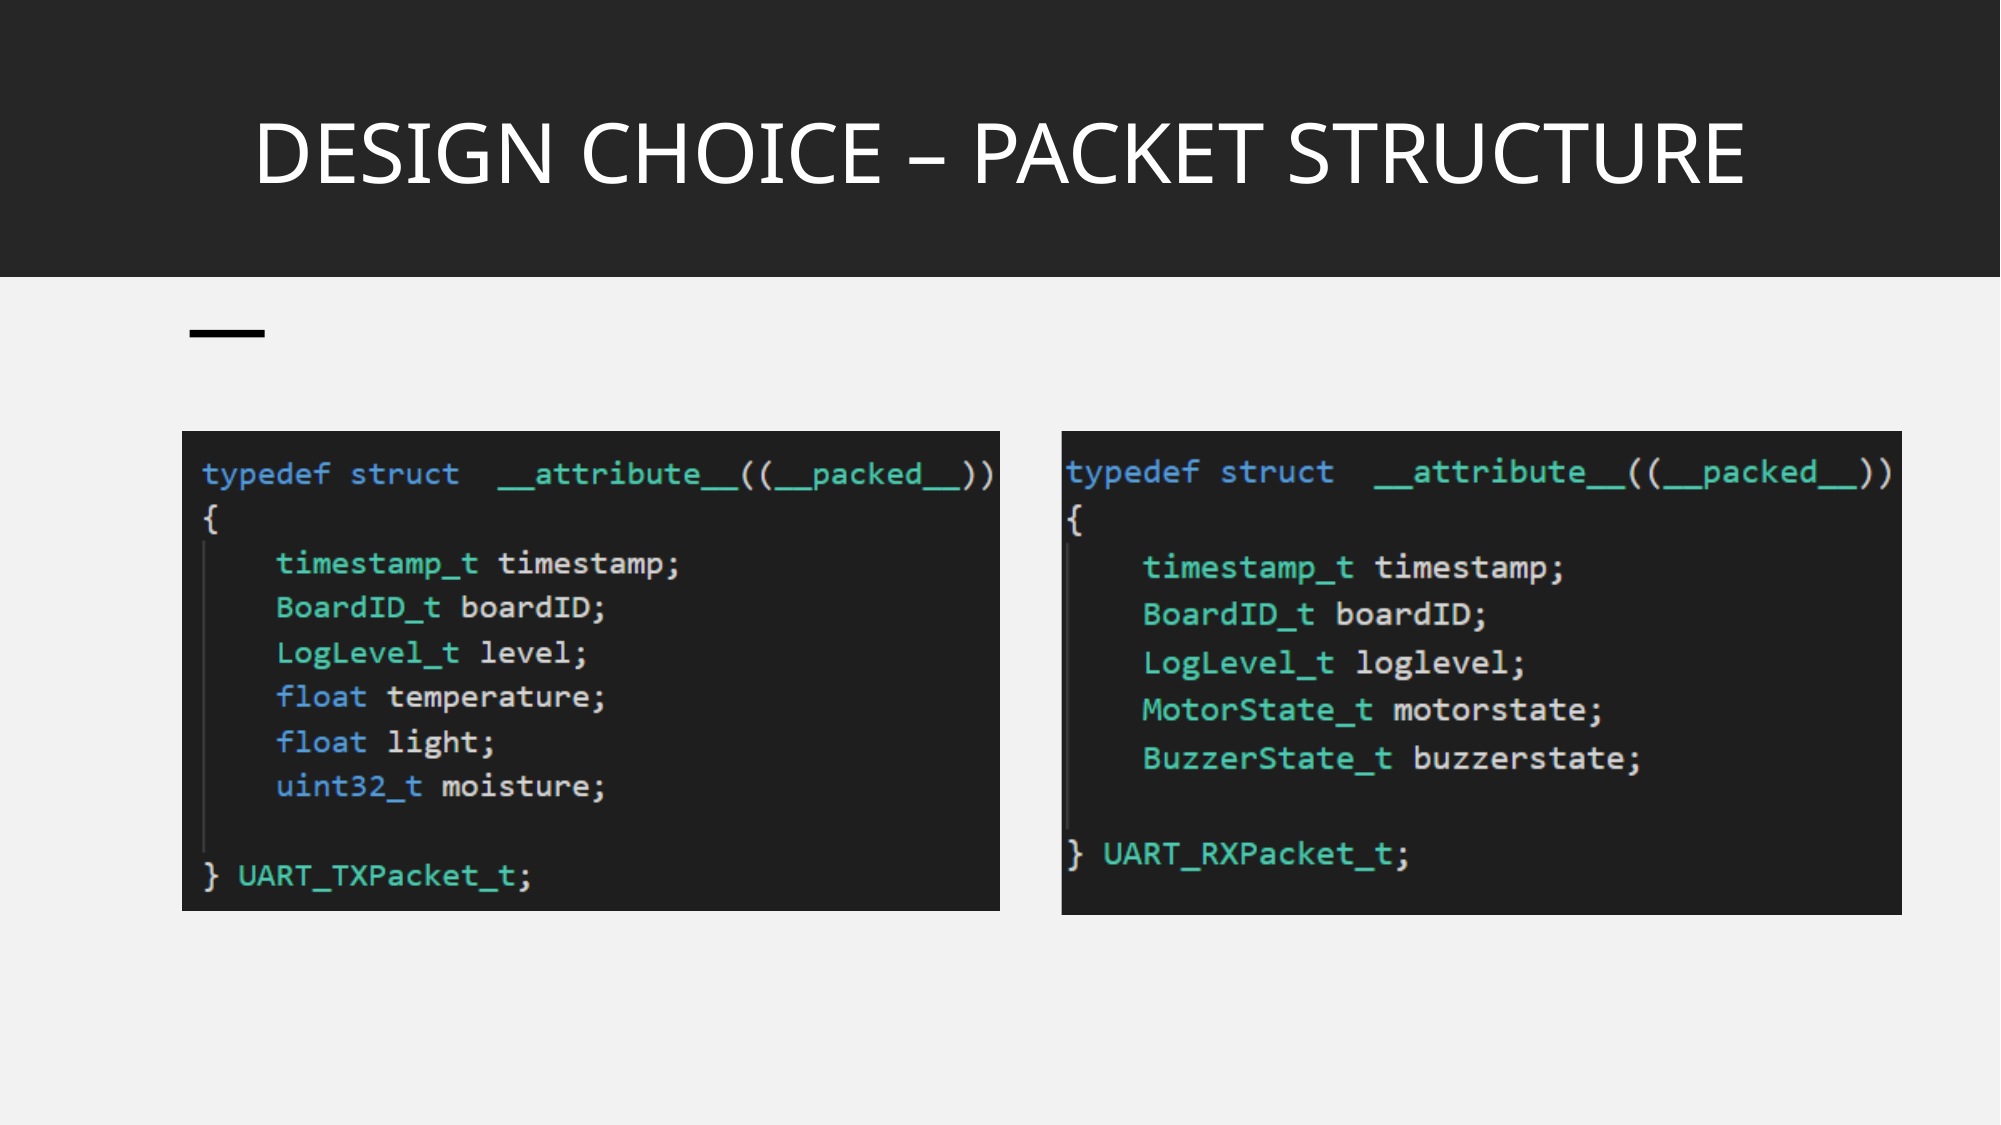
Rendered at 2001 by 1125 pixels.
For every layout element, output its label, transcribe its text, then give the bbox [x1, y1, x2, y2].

picture [182, 431, 1000, 911]
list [1061, 431, 1902, 915]
text_box [0, 0, 2000, 276]
title DESIGN CHOICE – PACKET STRUCTURE [189, 104, 1812, 253]
text_box [189, 329, 266, 338]
text_box [0, 276, 2000, 1125]
